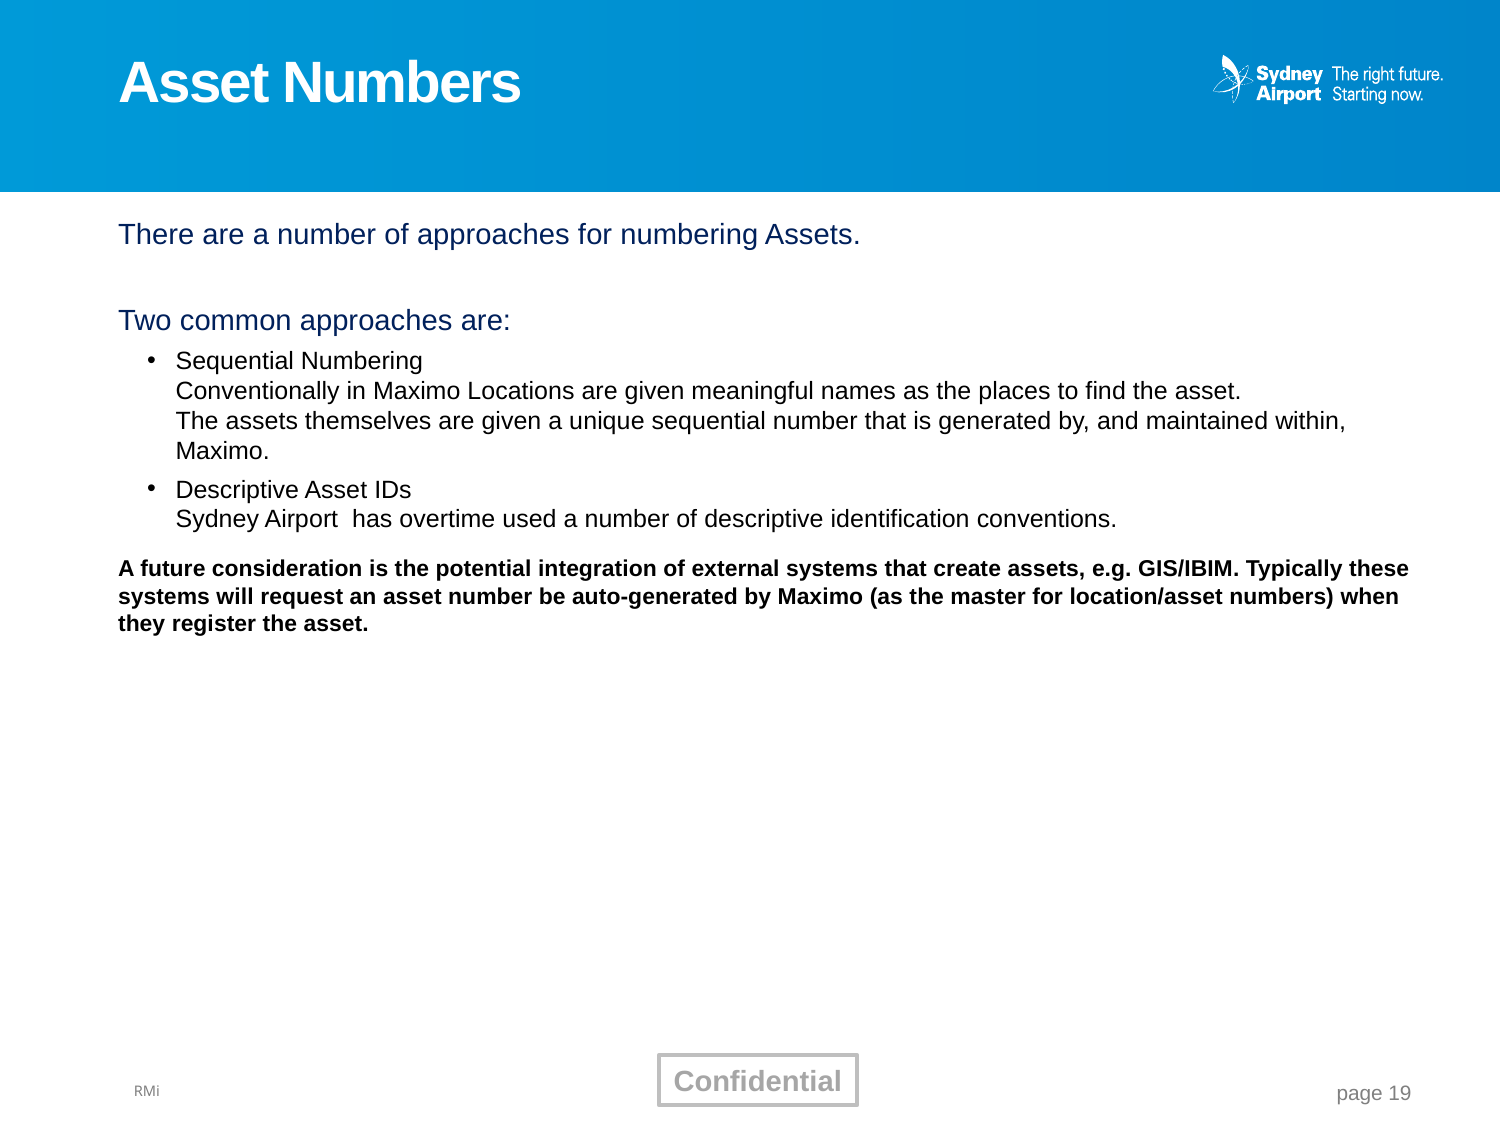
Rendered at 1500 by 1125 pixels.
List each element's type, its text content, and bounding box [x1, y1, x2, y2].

list There are a number of approaches for numbering Assets. Two common approaches are: Sequential Numbering Conventionally in Maximo Locations are given meaningful names as the places to find the asset. The assets themselves are given a unique sequential number that is generated by, and maintained within, Maximo. Descriptive Asset IDs Sydney Airport has overtime used a number of descriptive identification conventions. A future consideration is the potential integration of external systems that create assets, e.g. GIS/IBIM. Typically these systems will request an asset number be auto-generated by Maximo (as the master for location/asset numbers) when they register the asset. [118, 214, 1448, 1040]
title Asset Numbers [118, 54, 1164, 194]
